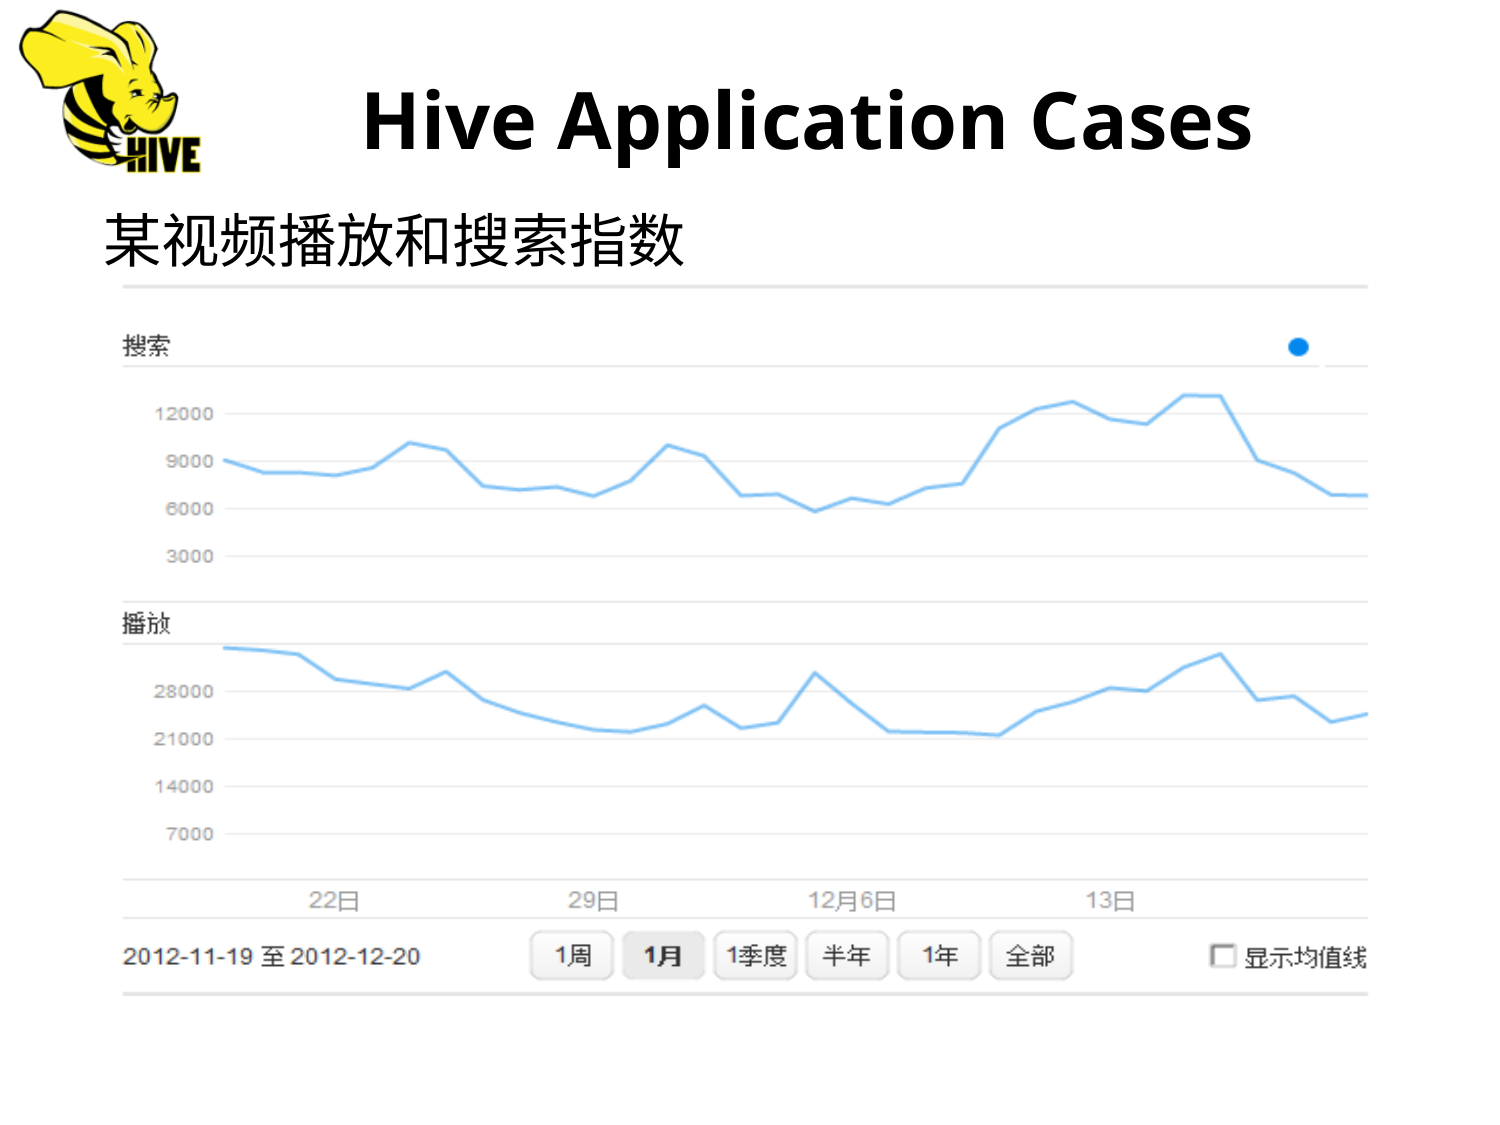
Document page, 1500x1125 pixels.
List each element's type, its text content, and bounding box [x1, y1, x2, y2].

title Hive Application Cases [304, 70, 1395, 166]
text_box 某视频播放和搜索指数 [88, 196, 701, 282]
picture [105, 278, 1395, 997]
picture [5, 7, 231, 185]
